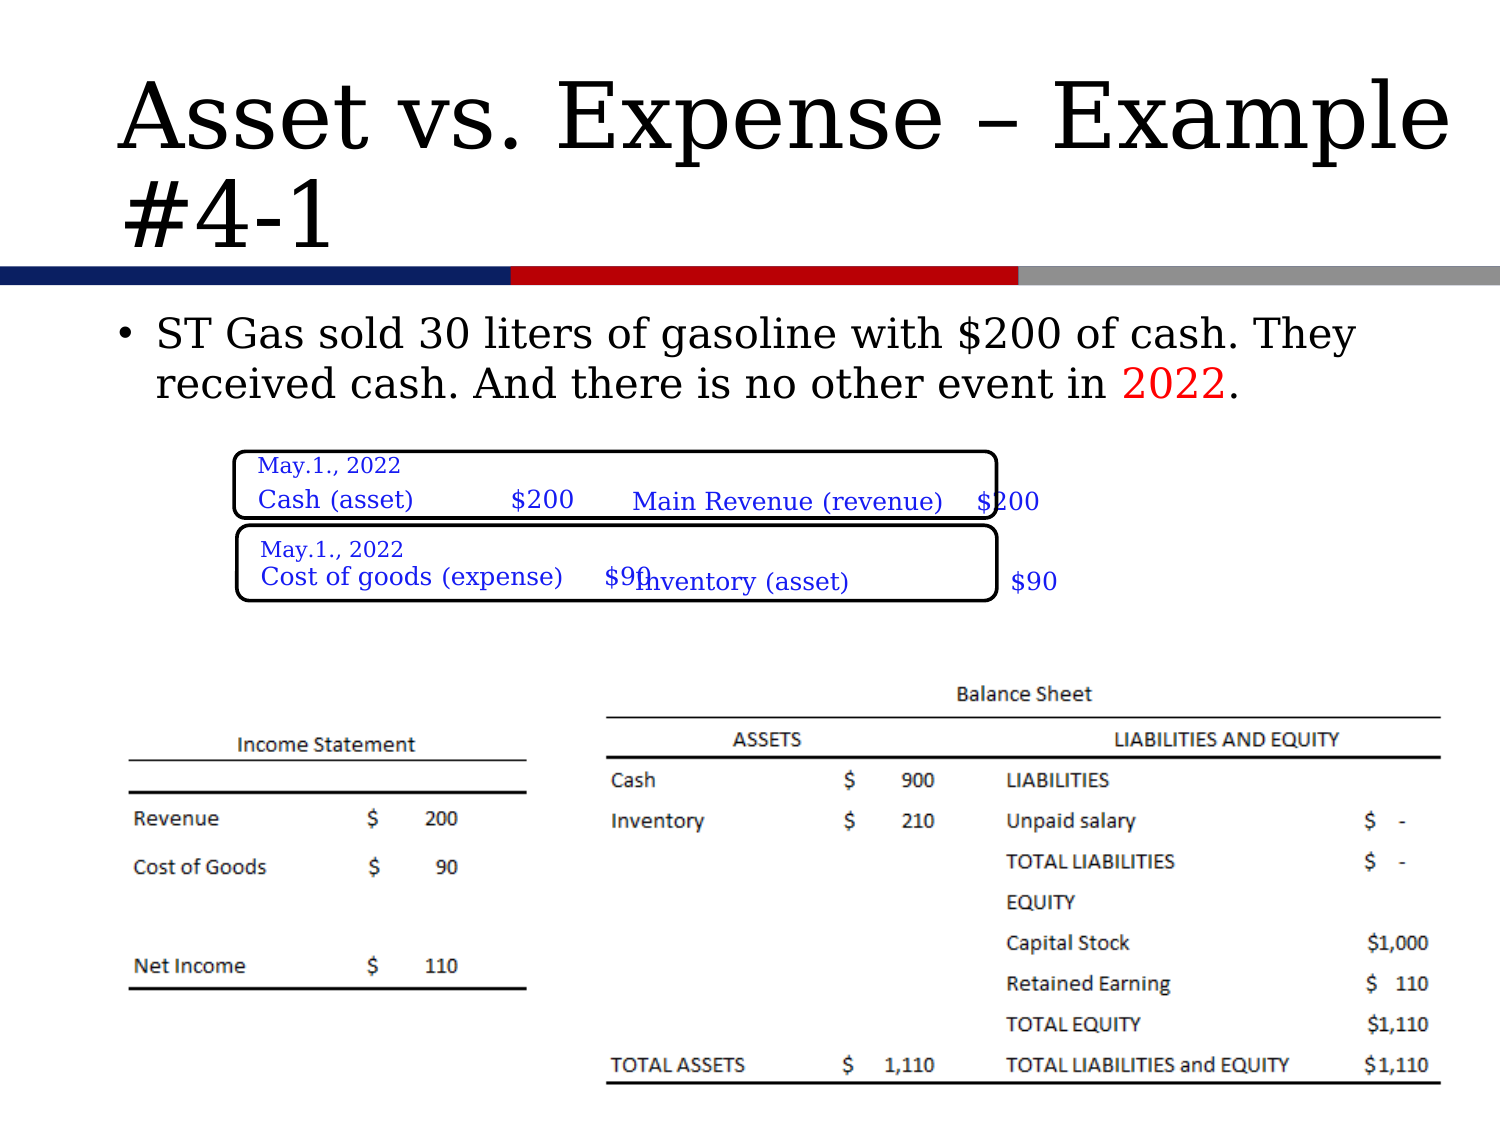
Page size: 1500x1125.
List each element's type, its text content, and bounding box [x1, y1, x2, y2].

picture [107, 708, 563, 1014]
text_box [235, 524, 998, 602]
text_box Inventory (asset) $90 [620, 546, 1190, 603]
list ST Gas sold 30 liters of gasoline with $200 of cash. They received cash. And there is no other event in 2022. [103, 299, 1484, 1014]
picture [583, 670, 1463, 1102]
title Asset vs. Expense – Example #4-1 [103, 59, 1484, 278]
text_box May.1., 2022 [242, 444, 758, 486]
text_box Main Revenue (revenue) $200 [617, 466, 1187, 523]
text_box May.1., 2022 [245, 527, 760, 569]
text_box [233, 450, 998, 520]
